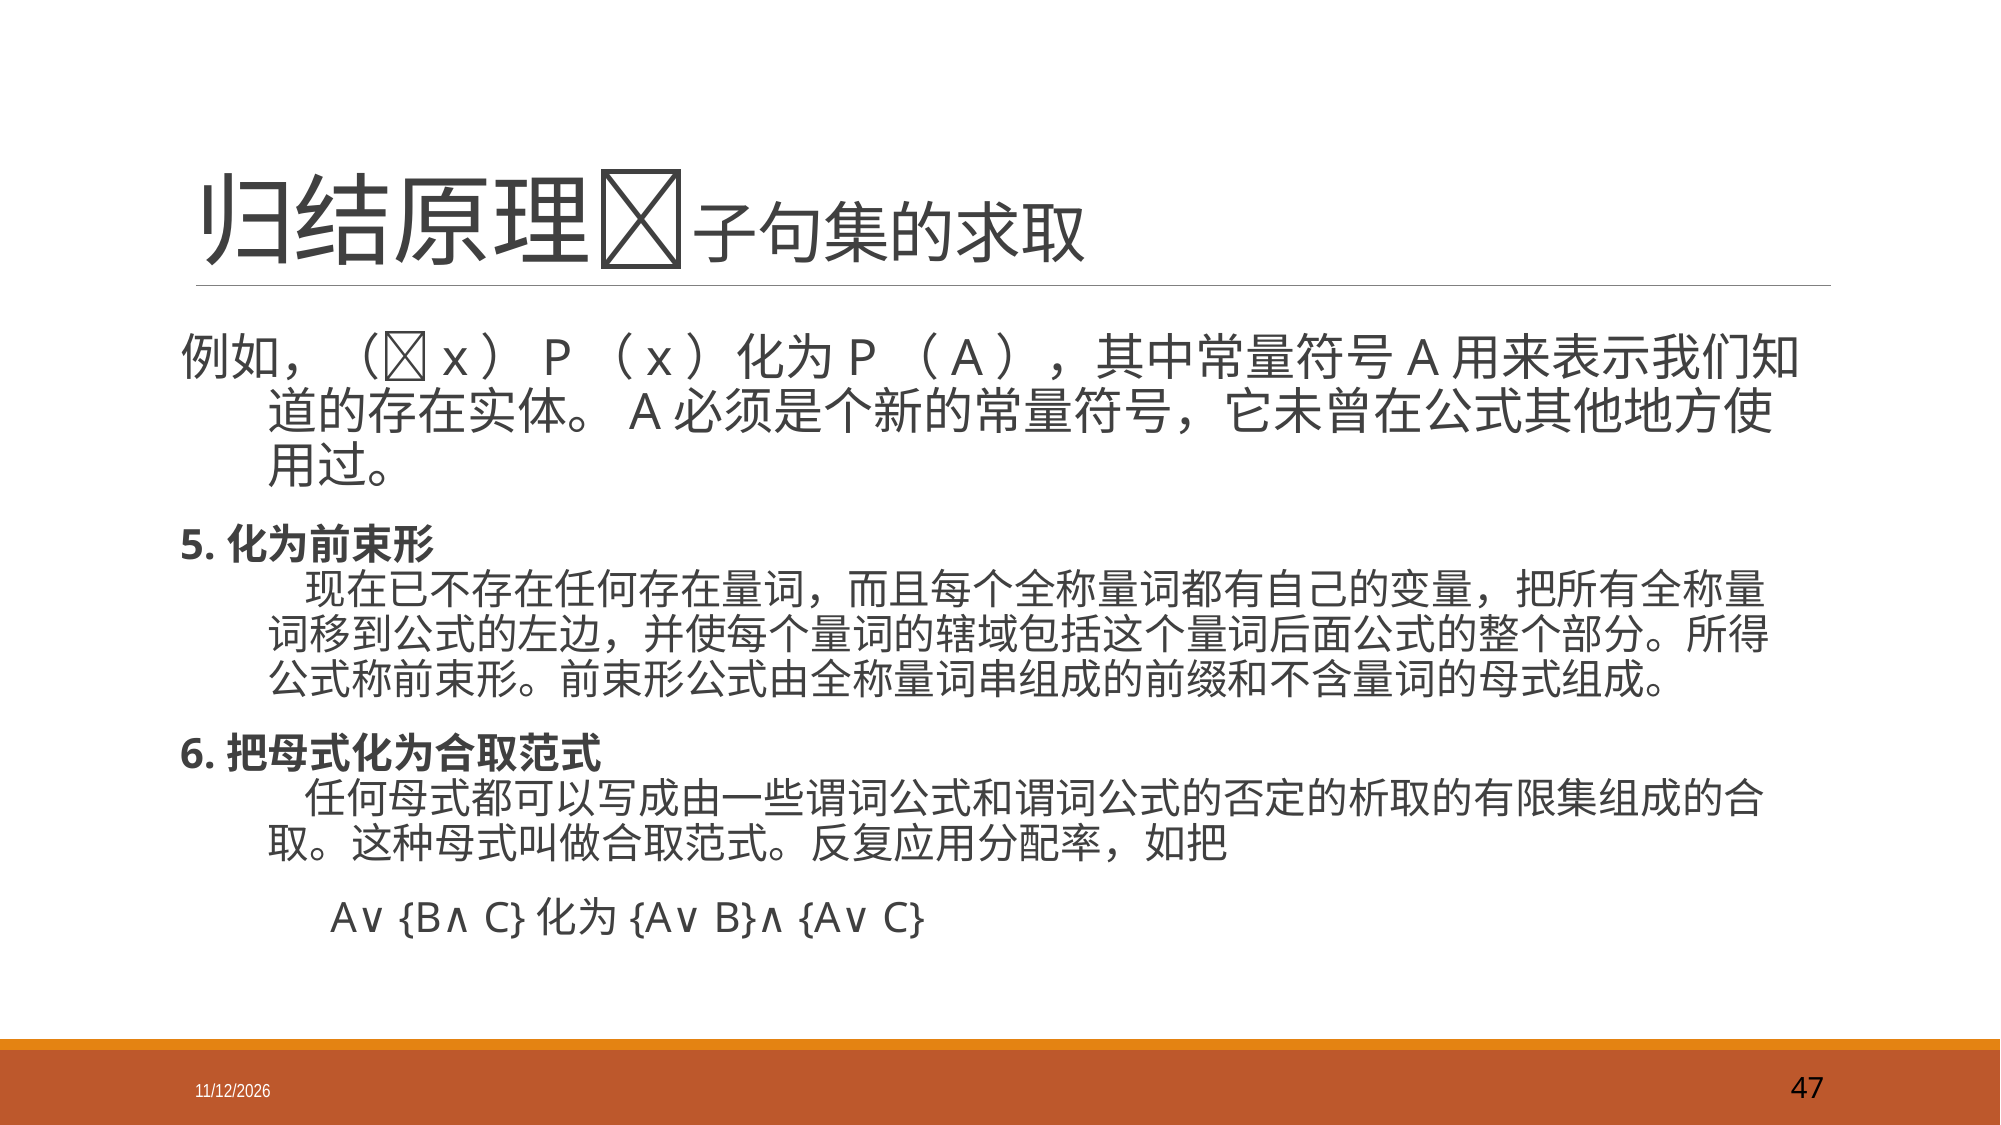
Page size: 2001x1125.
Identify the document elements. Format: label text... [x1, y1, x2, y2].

list 例如，（x）P（x）化为P（A），其中常量符号A用来表示我们知道的存在实体。A必须是个新的常量符号，它未曾在公式其他地方使用过。 5.化为前束形 现在已不存在任何存在量词，而且每个全称量词都有自己的变量，把所有全称量词移到公式的左边，并使每个量词的辖域包括这个量词后面公式的整个部分。所得公式称前束形。前束形公式由全称量词串组成的前缀和不含量词的母式组成。 6.把母式化为合取范式 任何母式都可以写成由一些谓词公式和谓词公式的否定的析取的有限集组成的合取。这种母式叫做合取范式。反复应用分配率，如把 A∨{B∧C}化为{A∨B}∧{A∨C} [180, 324, 1804, 941]
title 归结原理子句集的求取 [180, 47, 1830, 285]
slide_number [180, 1059, 586, 1120]
slide_number 47 [1624, 1059, 1840, 1120]
